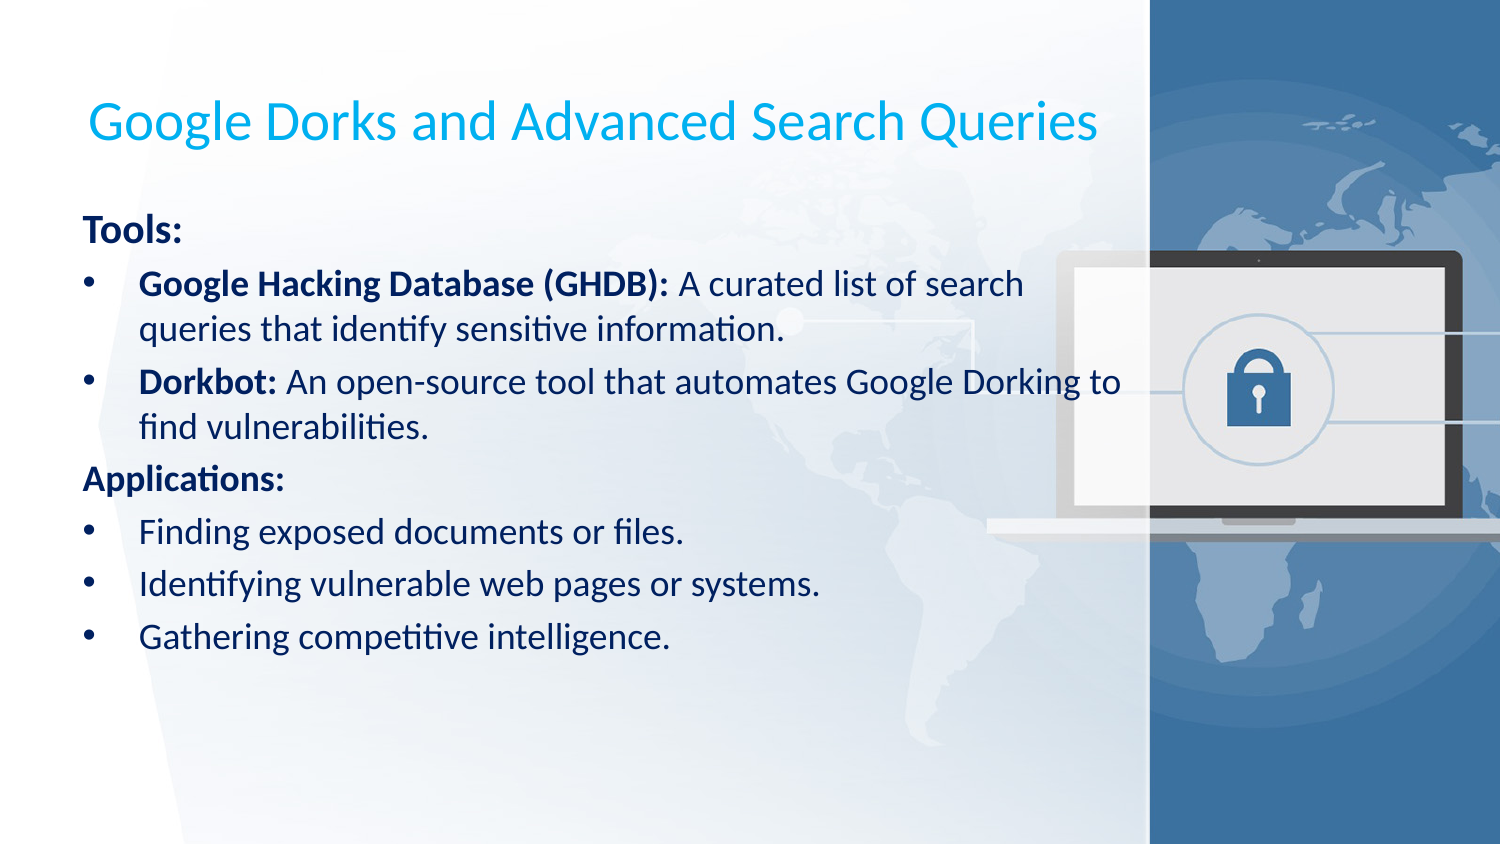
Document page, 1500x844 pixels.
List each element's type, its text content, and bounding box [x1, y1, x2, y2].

list Tools: Google Hacking Database (GHDB): A curated list of search queries that identify sensitive information. Dorkbot: An open-source tool that automates Google Dorking to find vulnerabilities. Applications: Finding exposed documents or files. Identifying vulnerable web pages or systems. Gathering competitive intelligence. [67, 125, 1152, 844]
picture [0, 0, 1500, 844]
title Google Dorks and Advanced Search Queries [73, 71, 1126, 125]
